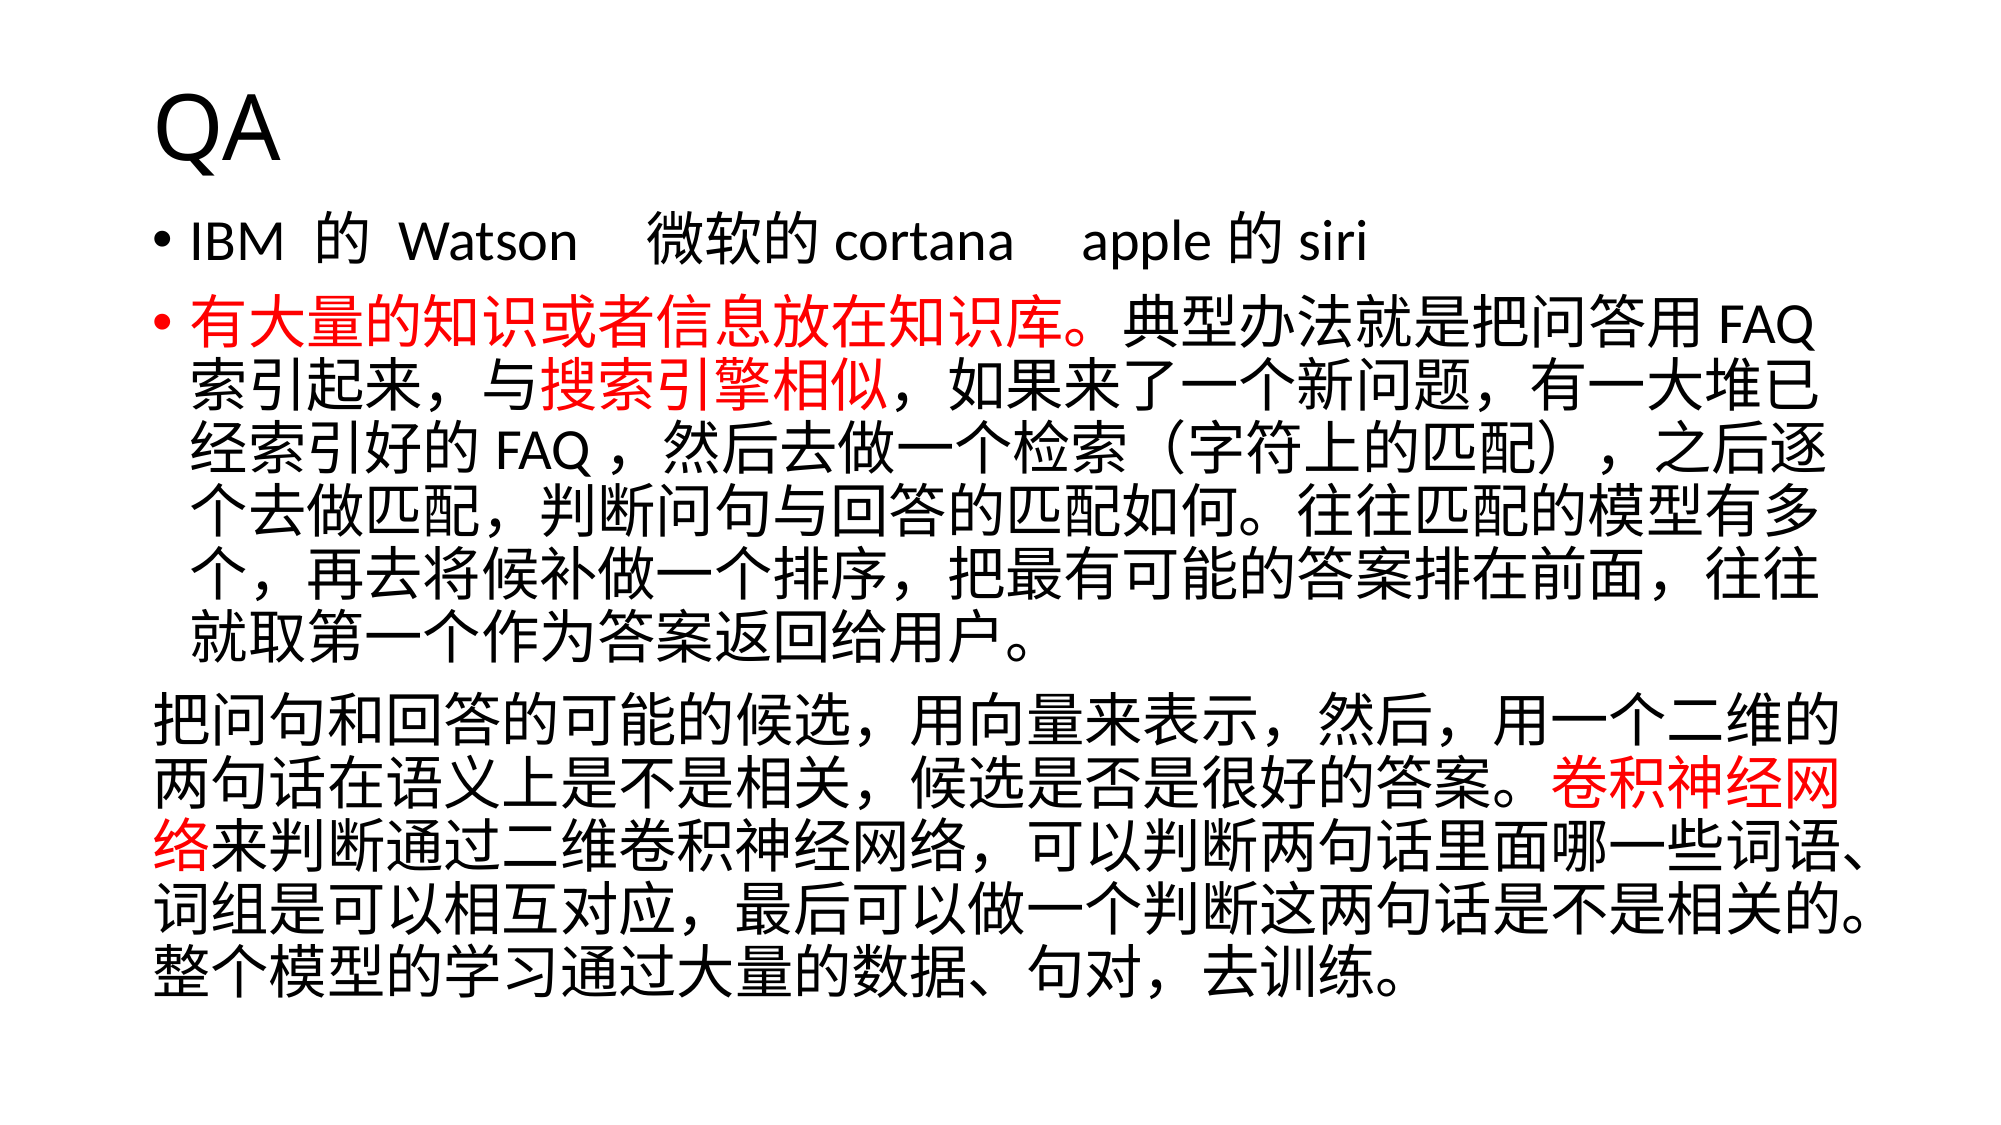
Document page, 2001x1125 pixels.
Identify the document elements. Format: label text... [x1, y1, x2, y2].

title QA [137, 59, 1863, 202]
list IBM 的 Watson 微软的cortana apple的siri 有大量的知识或者信息放在知识库。典型办法就是把问答用FAQ索引起来，与搜索引擎相似，如果来了一个新问题，有一大堆已经索引好的FAQ，然后去做一个检索（字符上的匹配），之后逐个去做匹配，判断问句与回答的匹配如何。往往匹配的模型有多个，再去将候补做一个排序，把最有可能的答案排在前面，往往就取第一个作为答案返回给用户。 把问句和回答的可能的候选，用向量来表示，然后，用一个二维的两句话在语义上是不是相关，候选是否是很好的答案。卷积神经网络来判断通过二维卷积神经网络，可以判断两句话里面哪一些词语、词组是可以相互对应，最后可以做一个判断这两句话是不是相关的。整个模型的学习通过大量的数据、句对，去训练。 [137, 202, 1863, 1125]
